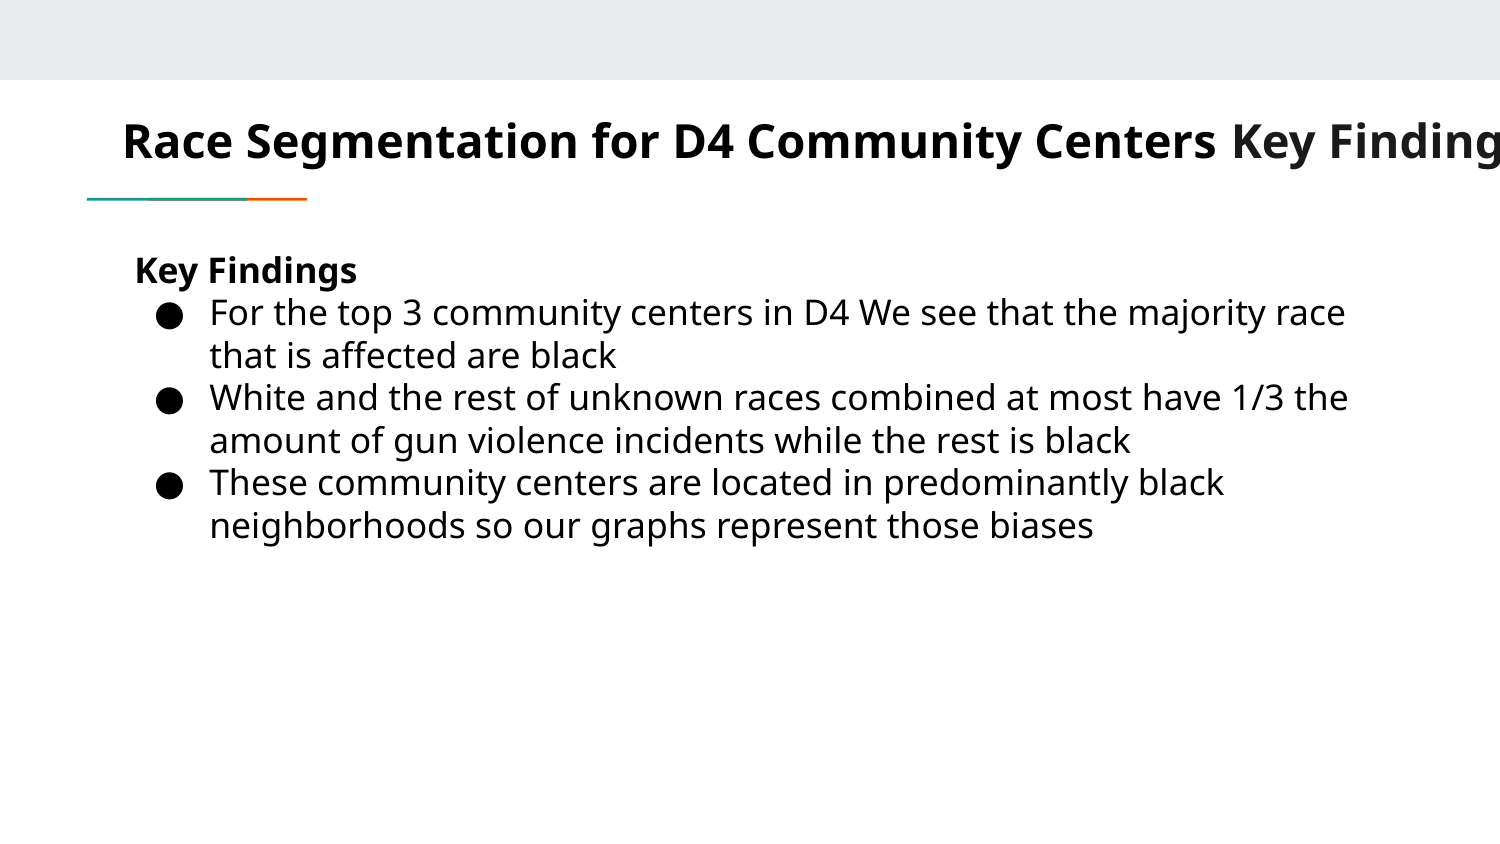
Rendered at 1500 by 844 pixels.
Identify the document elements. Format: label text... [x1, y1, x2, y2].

list Key Findings For the top 3 community centers in D4 We see that the majority race that is affected are black White and the rest of unknown races combined at most have 1/3 the amount of gun violence incidents while the rest is black These community centers are located in predominantly black neighborhoods so our graphs represent those biases [119, 232, 1401, 787]
title Race Segmentation for D4 Community Centers Key Findings [106, 96, 1500, 184]
